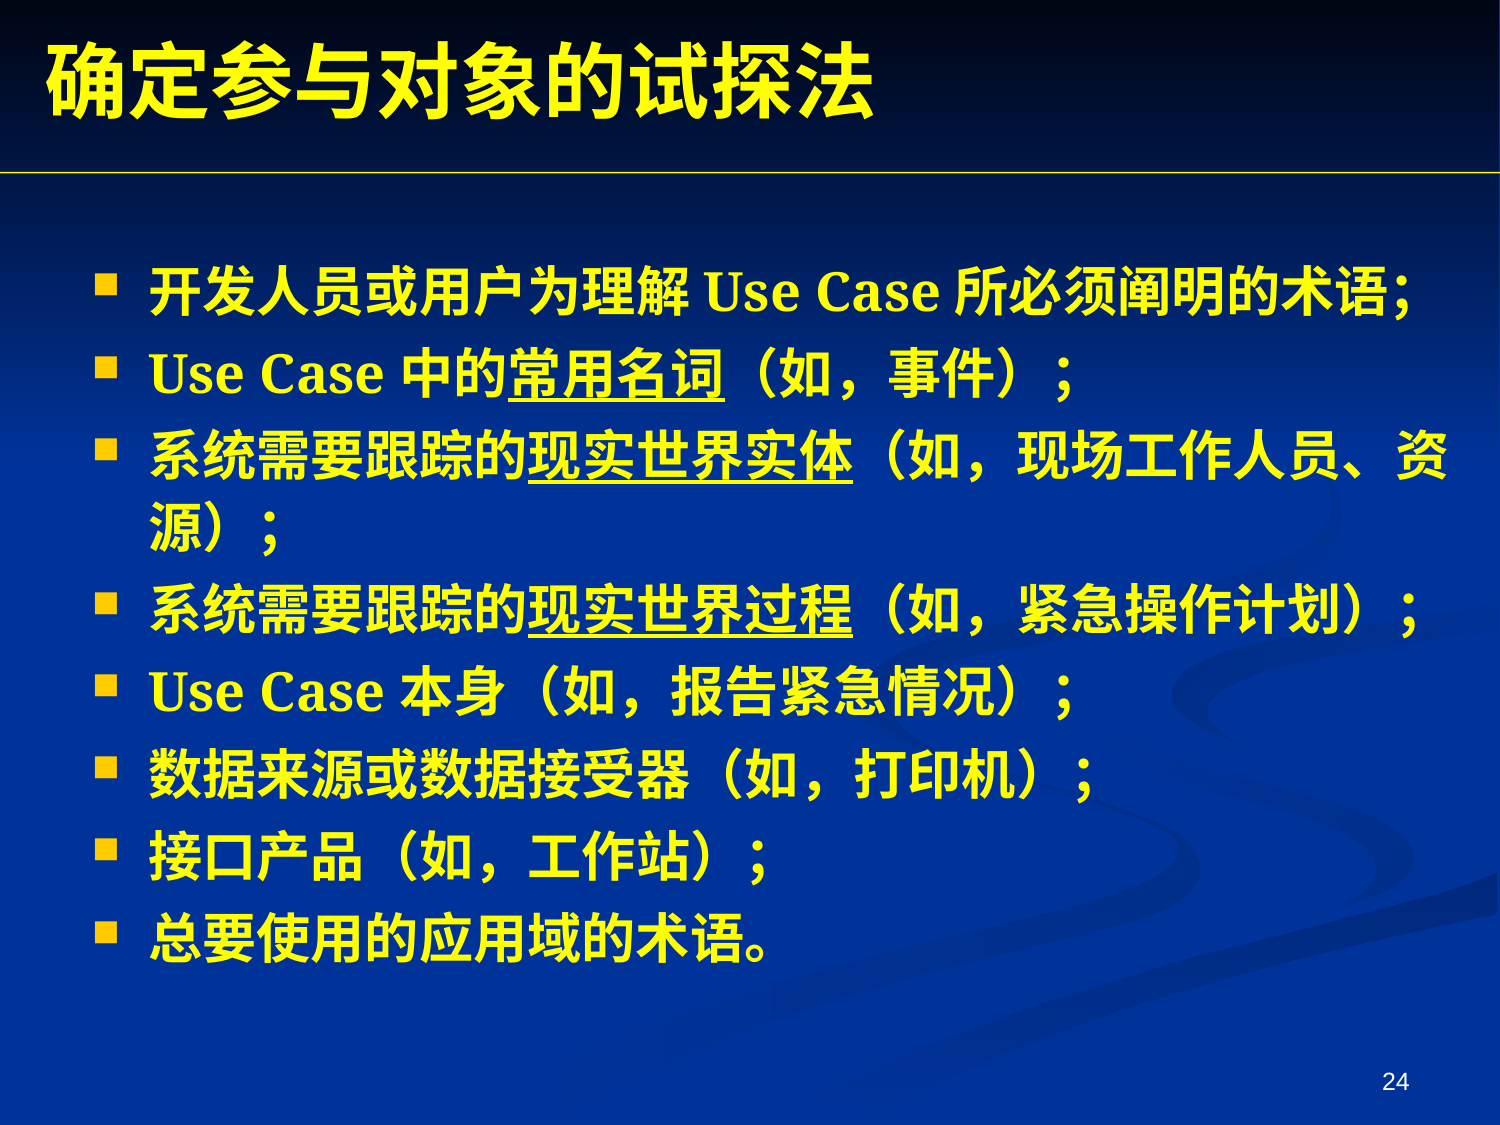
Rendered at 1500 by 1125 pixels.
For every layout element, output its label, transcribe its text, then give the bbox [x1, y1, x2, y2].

text_box 确定参与对象的试探法 [29, 21, 1380, 138]
list 开发人员或用户为理解Use Case所必须阐明的术语； Use Case中的常用名词（如，事件）； 系统需要跟踪的现实世界实体（如，现场工作人员、资源）； 系统需要跟踪的现实世界过程（如，紧急操作计划）； Use Case本身（如，报告紧急情况）； 数据来源或数据接受器（如，打印机）； 接口产品（如，工作站）； 总要使用的应用域的术语。 [76, 242, 1500, 1032]
slide_number 24 [1074, 1032, 1426, 1104]
